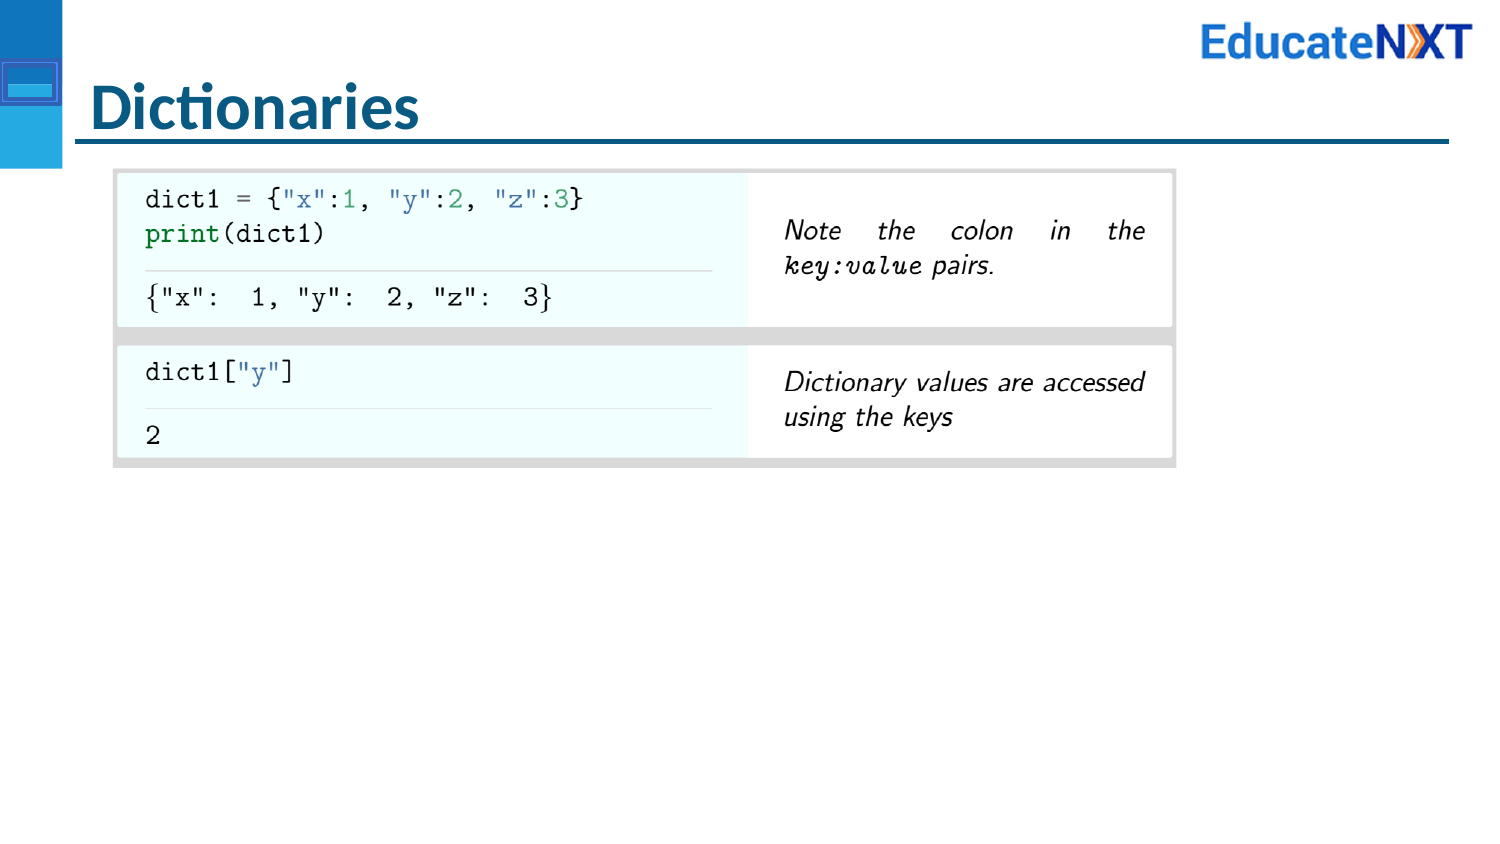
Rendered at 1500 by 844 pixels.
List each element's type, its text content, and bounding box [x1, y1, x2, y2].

text_box [0, 58, 62, 106]
title Dictionaries [75, 47, 1339, 142]
picture [109, 160, 1179, 468]
picture [1168, 0, 1500, 82]
